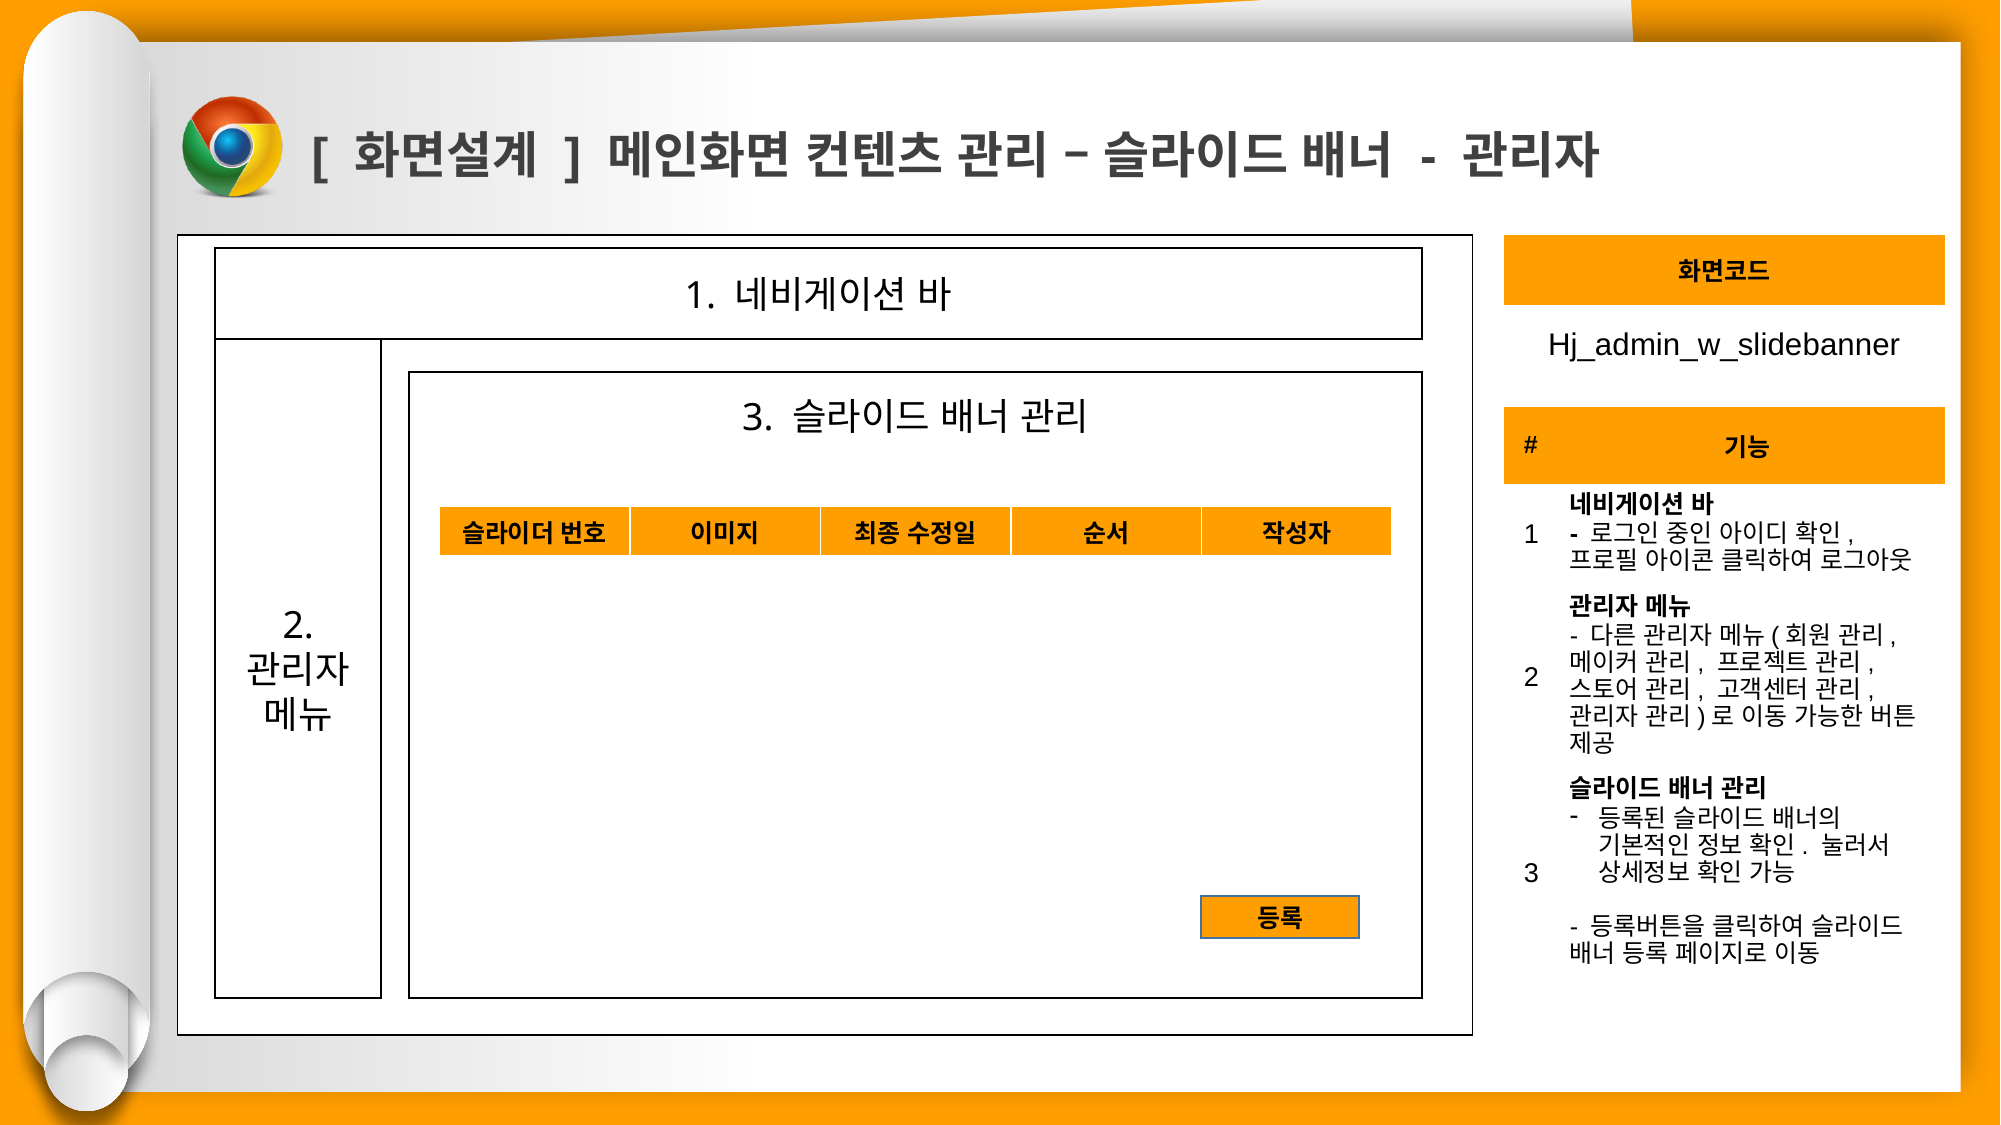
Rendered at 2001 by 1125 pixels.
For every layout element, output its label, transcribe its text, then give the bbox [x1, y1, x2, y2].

table_header 화면코드 [1504, 235, 1945, 305]
picture [177, 91, 287, 201]
table_cell 2 [1504, 585, 1550, 768]
text_box [150, 42, 1962, 1092]
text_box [23, 11, 150, 1111]
table_cell 3 [1504, 768, 1550, 978]
table_header 이미지 [631, 507, 820, 555]
text_box 등록 [1200, 895, 1360, 939]
text_box [ 화면설계 ] 메인화면 컨텐츠 관리 – 슬라이드 배너 - 관리자 [296, 85, 1739, 191]
table_cell 1 [1504, 484, 1550, 585]
table_cell 네비게이션 바 - 로그인 중인 아이디 확인, 프로필 아이콘 클릭하여 로그아웃 [1550, 484, 1945, 585]
table_header 순서 [1012, 507, 1201, 555]
table_header 슬라이더 번호 [440, 507, 629, 555]
table_cell 관리자 메뉴 - 다른 관리자 메뉴(회원 관리, 메이커 관리, 프로젝트 관리, 스토어 관리, 고객센터 관리, 관리자 관리)로 이동 가능한 버튼 제공 [1550, 585, 1945, 768]
table_header 최종 수정일 [821, 507, 1010, 555]
text_box [176, 234, 1473, 1036]
text_box 2. 관리자 메뉴 [214, 340, 382, 999]
table_cell Hj_admin_w_slidebanner [1504, 305, 1945, 385]
text_box 3. 슬라이드 배너 관리 [408, 371, 1423, 999]
table_cell 슬라이드 배너 관리 등록된 슬라이드 배너의 기본적인 정보 확인. 눌러서 상세정보 확인 가능 - 등록버튼을 클릭하여 슬라이드 배너 등록 페이지로 이동 [1550, 768, 1945, 978]
text_box 1. 네비게이션 바 [214, 247, 1423, 340]
table_header 작성자 [1202, 507, 1391, 555]
text_box [1155, 0, 1633, 5]
table_header 기능 [1550, 407, 1945, 484]
table_header # [1504, 407, 1550, 484]
